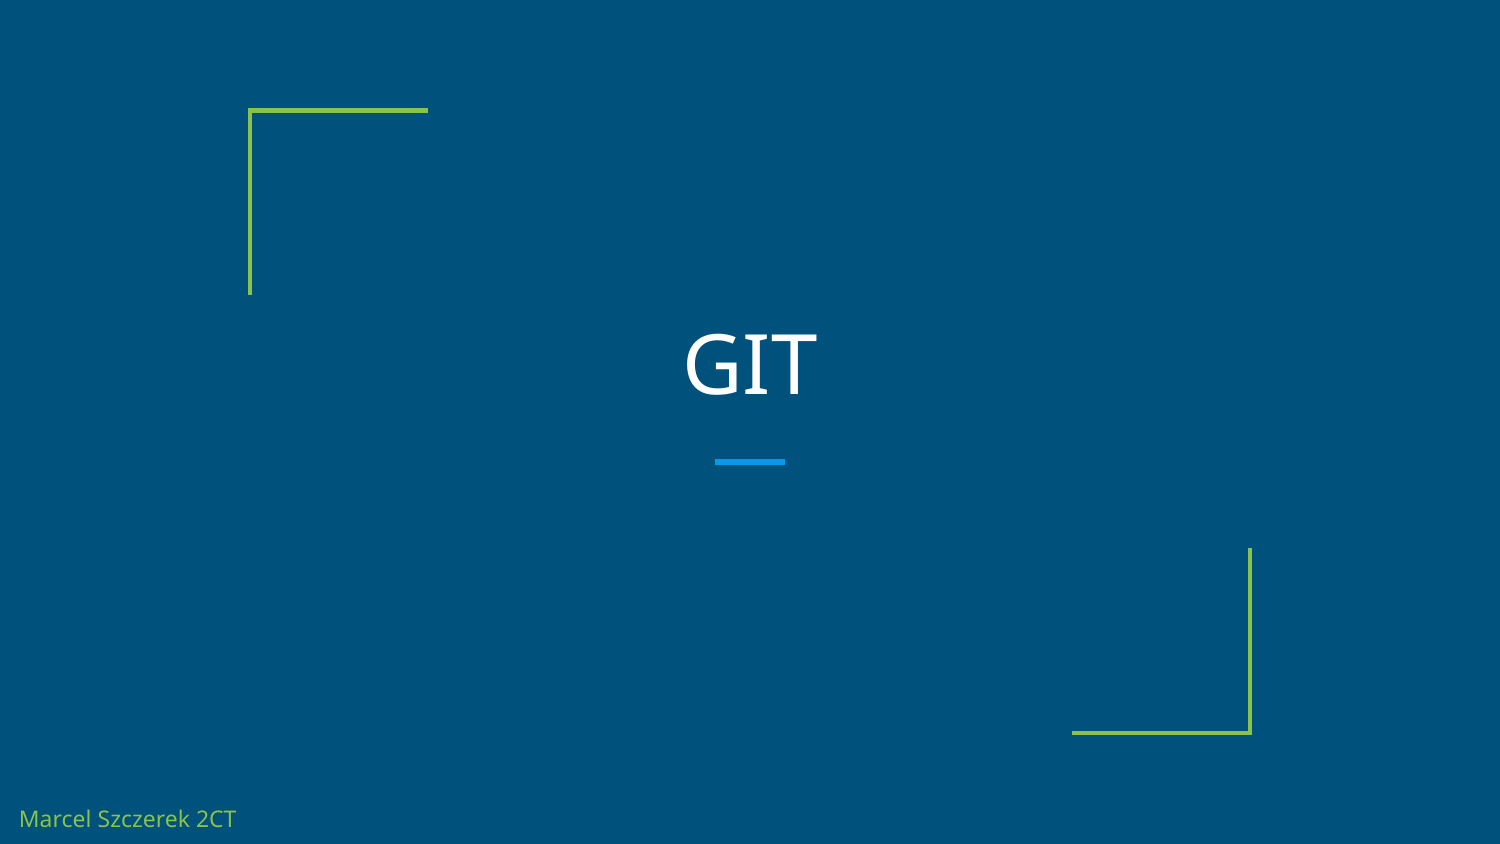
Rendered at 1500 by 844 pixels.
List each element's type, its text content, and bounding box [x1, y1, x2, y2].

subtitle Marcel Szczerek 2CT [0, 788, 603, 844]
title GIT [275, 195, 1225, 435]
